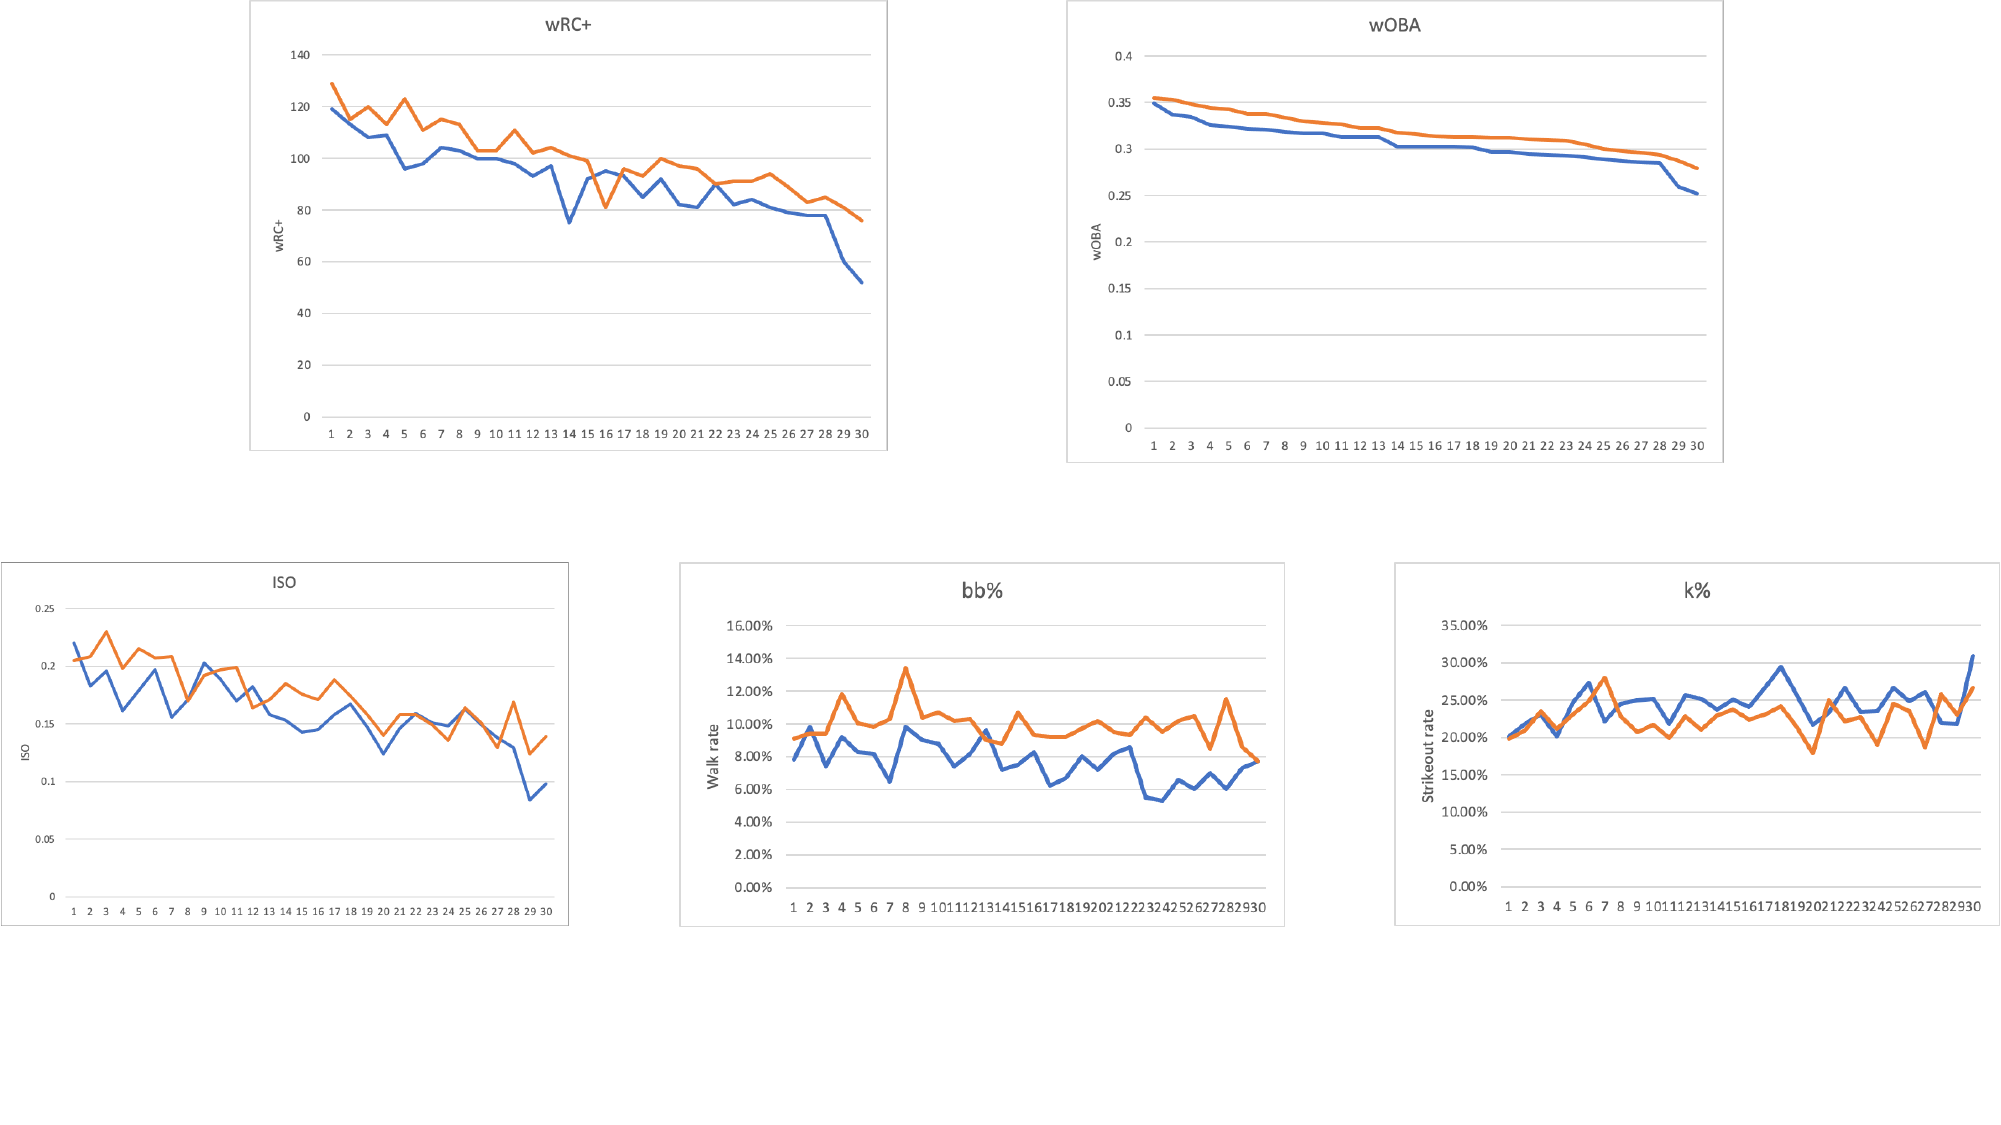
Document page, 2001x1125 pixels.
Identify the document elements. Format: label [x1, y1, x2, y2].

picture [0, 562, 569, 926]
picture [679, 562, 1285, 927]
picture [1066, 0, 1724, 463]
picture [1394, 562, 2000, 926]
picture [249, 0, 888, 451]
